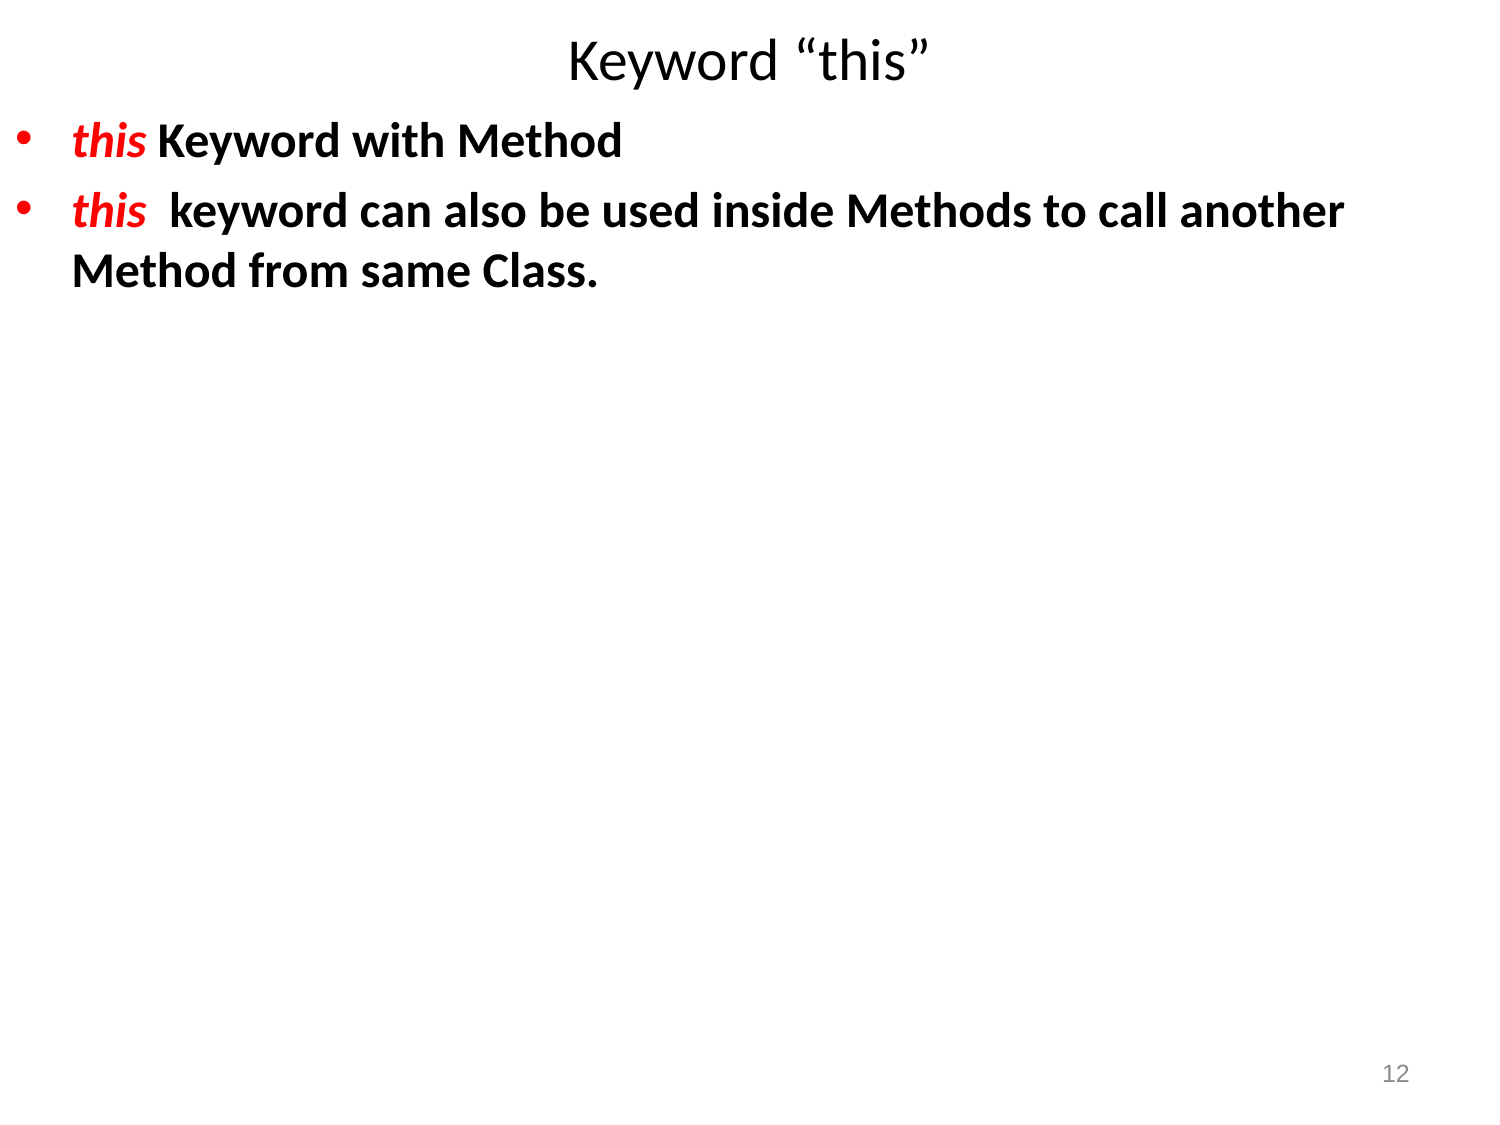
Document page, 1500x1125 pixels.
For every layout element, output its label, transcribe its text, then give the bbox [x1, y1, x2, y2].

title Keyword “this” [75, 12, 1425, 99]
list this Keyword with Method this keyword can also be used inside Methods to call another Method from same Class. [0, 99, 1500, 1125]
